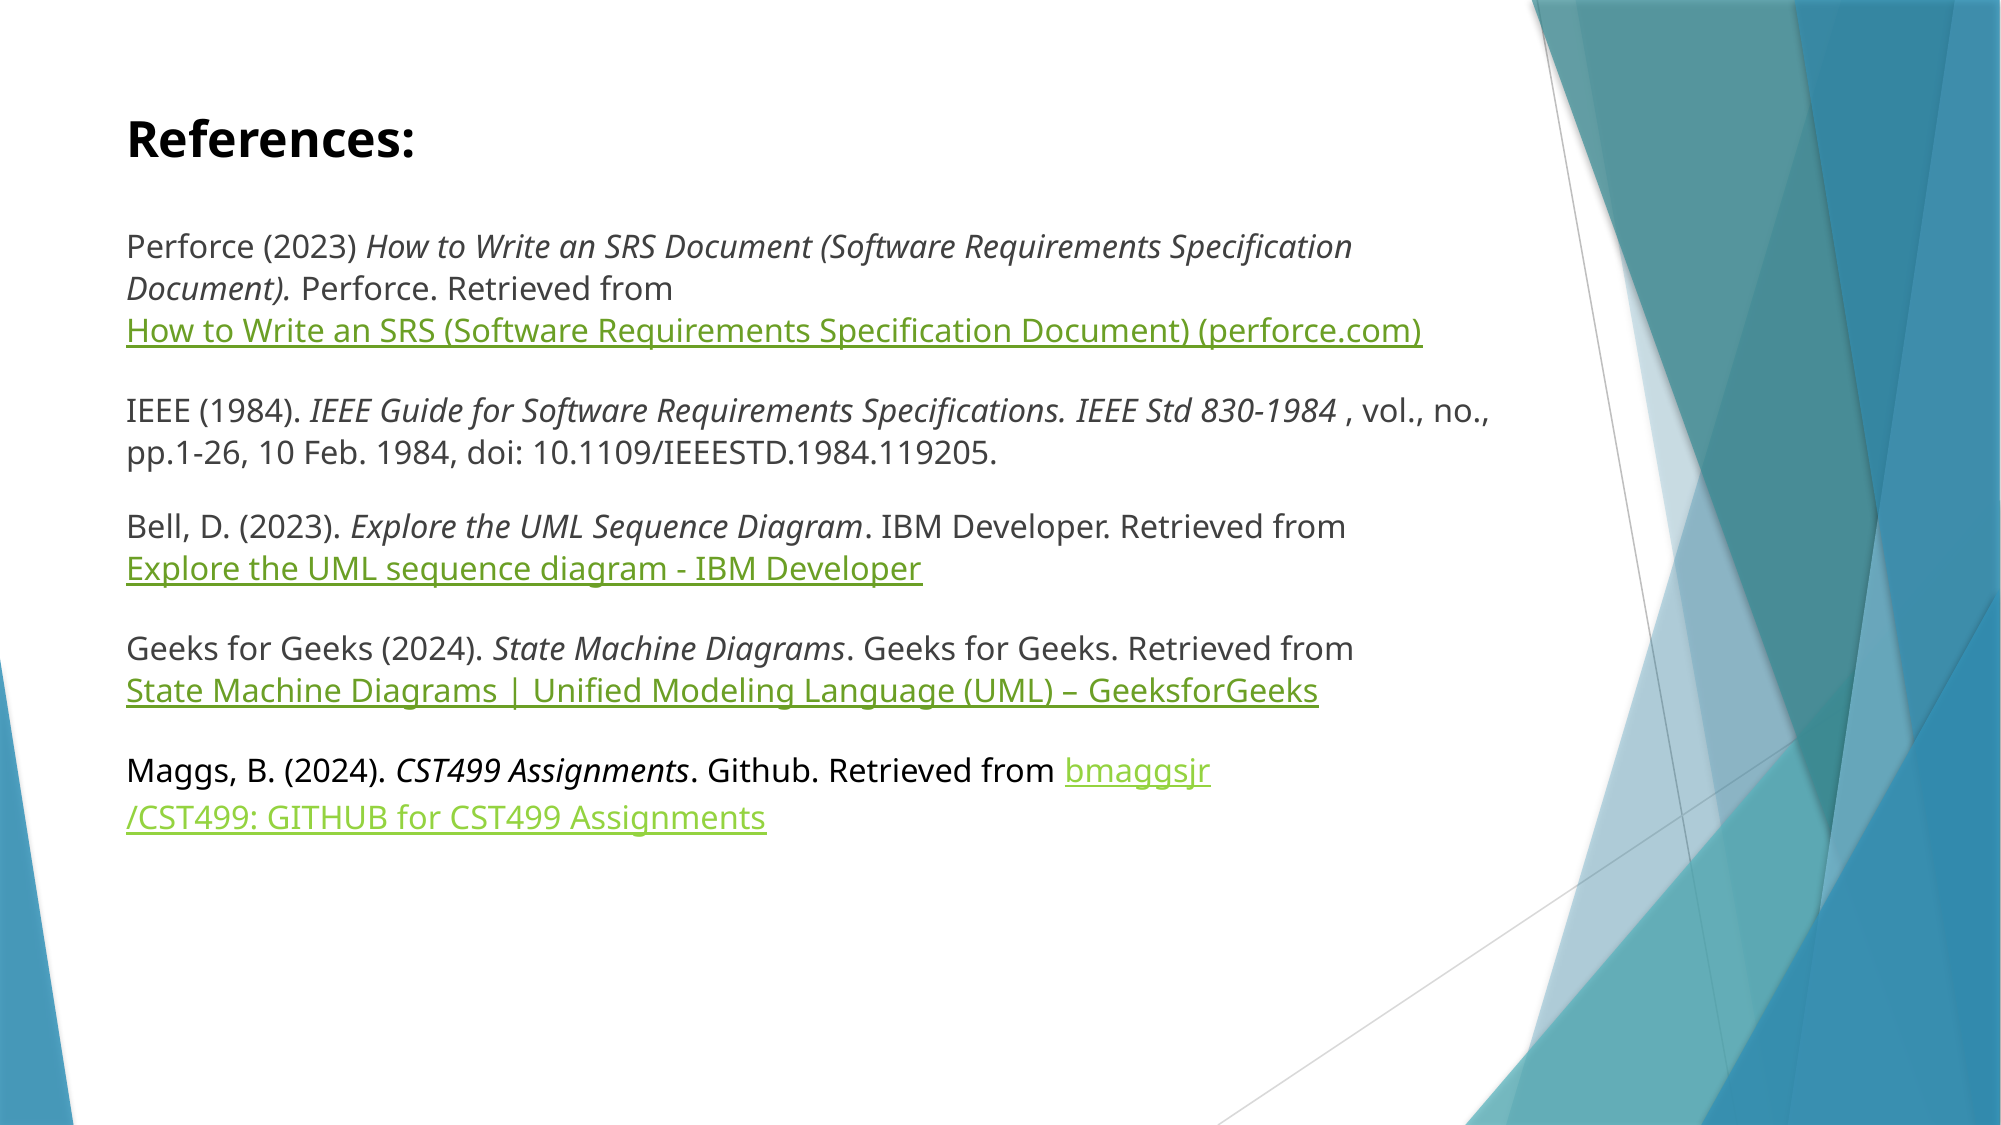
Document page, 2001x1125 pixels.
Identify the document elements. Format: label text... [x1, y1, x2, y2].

list Perforce (2023) How to Write an SRS Document (Software Requirements Specification Document). Perforce. Retrieved from How to Write an SRS (Software Requirements Specification Document) (perforce.com) IEEE (1984). IEEE Guide for Software Requirements Specifications. IEEE Std 830-1984 , vol., no., pp.1-26, 10 Feb. 1984, doi: 10.1109/IEEESTD.1984.119205. Bell, D. (2023). Explore the UML Sequence Diagram. IBM Developer. Retrieved from Explore the UML sequence diagram - IBM Developer Geeks for Geeks (2024). State Machine Diagrams. Geeks for Geeks. Retrieved from State Machine Diagrams | Unified Modeling Language (UML) – GeeksforGeeks Maggs, B. (2024). CST499 Assignments. Github. Retrieved from bmaggsjr/CST499: GITHUB for CST499 Assignments [111, 216, 1522, 853]
title References: [111, 99, 1522, 216]
